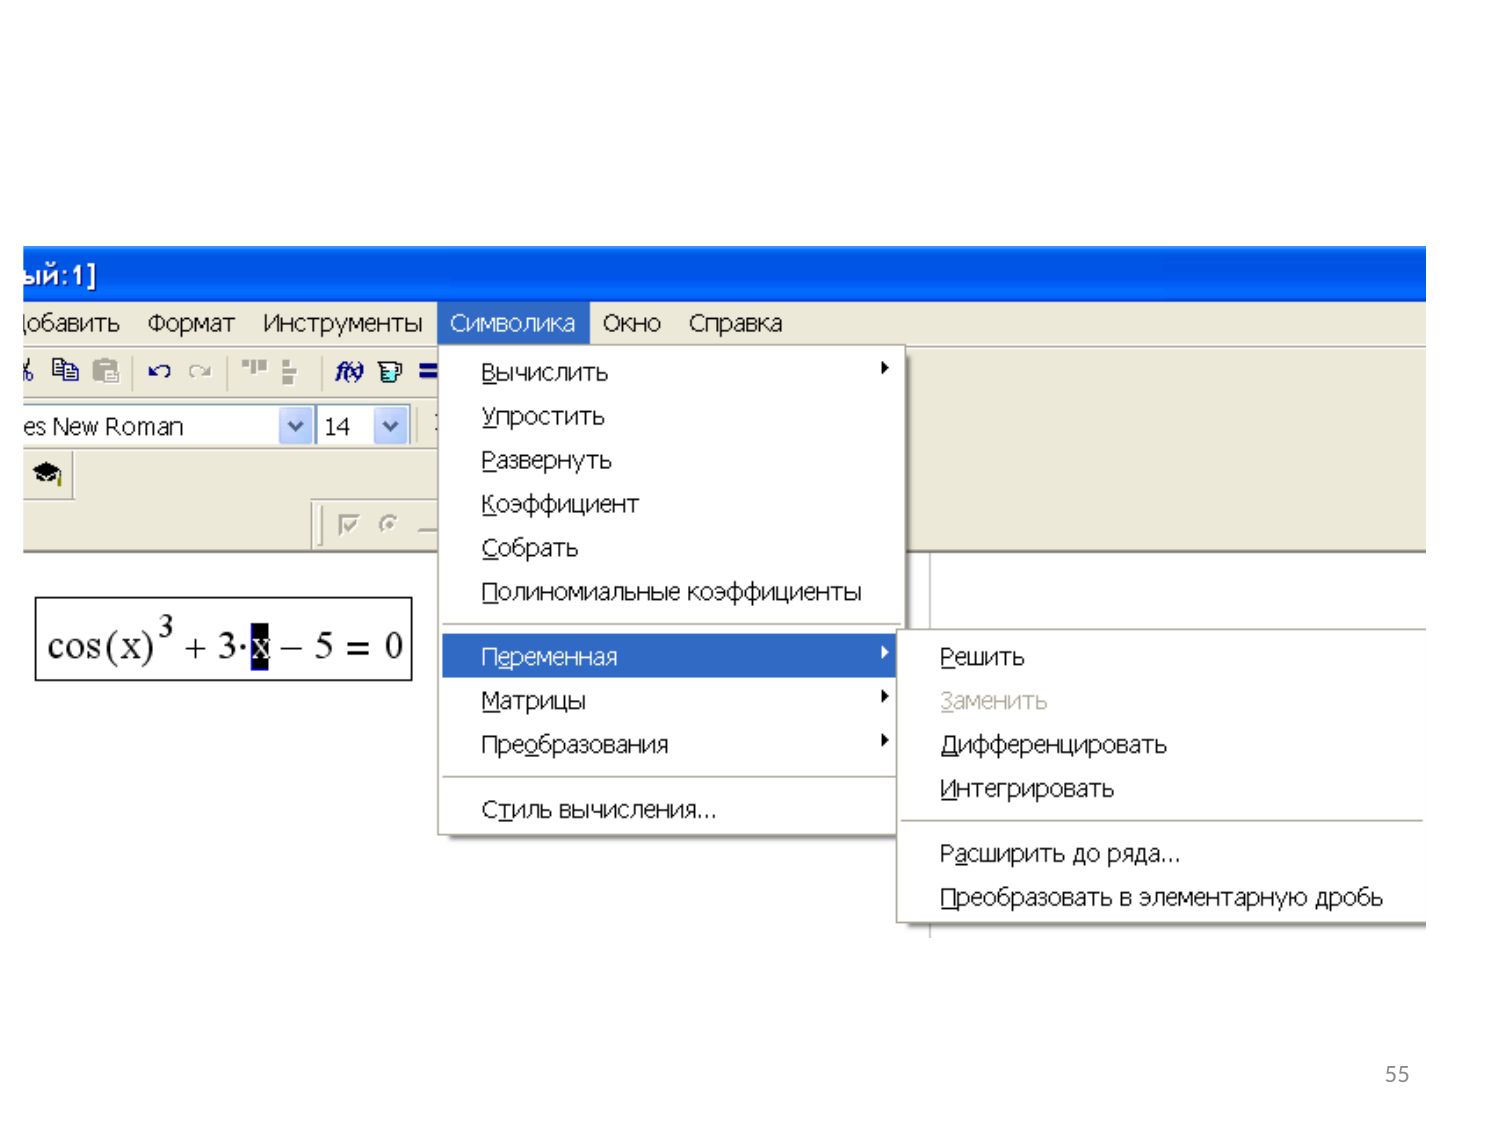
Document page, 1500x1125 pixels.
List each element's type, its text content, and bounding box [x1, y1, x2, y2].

picture [23, 245, 1427, 938]
slide_number 55 [1074, 1042, 1425, 1103]
